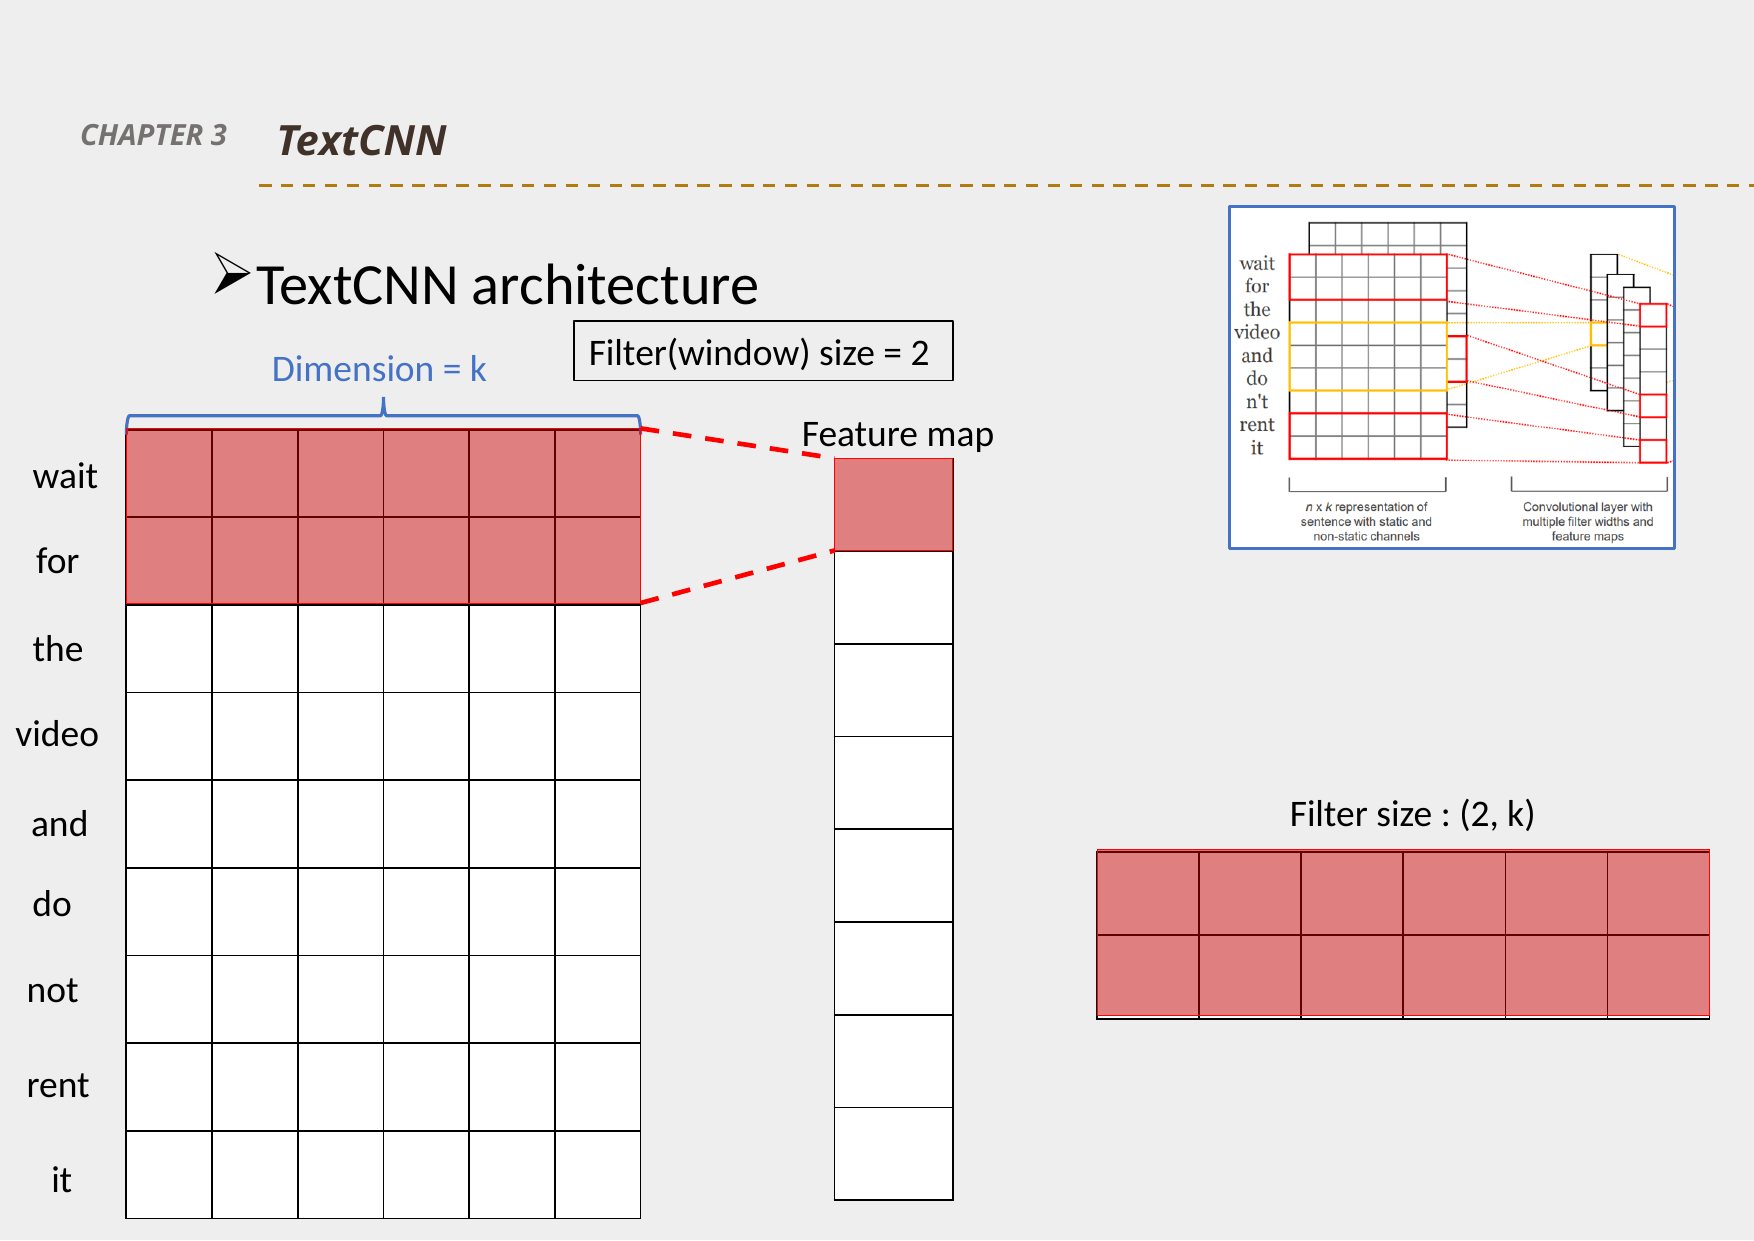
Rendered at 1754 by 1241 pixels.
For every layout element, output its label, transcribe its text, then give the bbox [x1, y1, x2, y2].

text_box Filter(window) size = 2 [573, 320, 953, 381]
table_cell [213, 1044, 297, 1130]
table_cell [127, 956, 211, 1042]
text_box Dimension = k [257, 336, 510, 396]
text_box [640, 428, 835, 459]
table_cell [556, 1132, 640, 1218]
table_cell [556, 869, 640, 955]
table_cell [213, 1132, 297, 1218]
table_cell [384, 1132, 468, 1218]
table_cell [384, 606, 468, 692]
table_cell [470, 1044, 554, 1130]
table_cell [470, 606, 554, 692]
table_cell [556, 693, 640, 779]
text_box Filter size : (2, k) [1274, 781, 1580, 842]
table_cell [470, 956, 554, 1042]
table_cell [127, 693, 211, 779]
text_box video [0, 701, 124, 761]
table_cell [556, 781, 640, 867]
table_cell [127, 606, 211, 692]
text_box it [36, 1147, 115, 1208]
text_box [124, 396, 642, 435]
table_cell [299, 1044, 383, 1130]
table_cell [127, 781, 211, 867]
table_cell [299, 693, 383, 779]
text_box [640, 550, 835, 603]
table_cell [299, 869, 383, 955]
table_cell [470, 693, 554, 779]
text_box [1097, 849, 1710, 1016]
text_box wait [18, 443, 126, 503]
text_box [126, 428, 641, 604]
table_cell [213, 606, 297, 692]
text_box TextCNN [261, 80, 462, 171]
table_cell [384, 1044, 468, 1130]
text_box the [18, 616, 121, 677]
text_box [834, 462, 953, 551]
table_cell [299, 781, 383, 867]
table_cell [127, 869, 211, 955]
table_cell [213, 956, 297, 1042]
table_cell [384, 781, 468, 867]
table_cell [384, 869, 468, 955]
text_box do [17, 871, 124, 932]
table_cell [299, 1132, 383, 1218]
text_box TextCNN architecture [194, 238, 1229, 324]
table_cell [556, 1044, 640, 1130]
text_box rent [11, 1052, 118, 1113]
text_box and [16, 791, 122, 852]
table_cell [213, 693, 297, 779]
table_cell [384, 693, 468, 779]
table_cell [213, 869, 297, 955]
table_cell [470, 869, 554, 955]
table_cell [556, 956, 640, 1042]
table_cell [470, 781, 554, 867]
text_box Feature map [787, 401, 1011, 462]
text_box not [11, 957, 118, 1018]
table_cell [299, 606, 383, 692]
text_box CHAPTER 3 [65, 91, 242, 159]
table_cell [384, 956, 468, 1042]
picture [1229, 206, 1675, 549]
table_cell [299, 956, 383, 1042]
table_cell [127, 1132, 211, 1218]
text_box for [21, 528, 126, 589]
table_cell [556, 606, 640, 692]
table_cell [213, 781, 297, 867]
table_cell [127, 1044, 211, 1130]
table_cell [470, 1132, 554, 1218]
